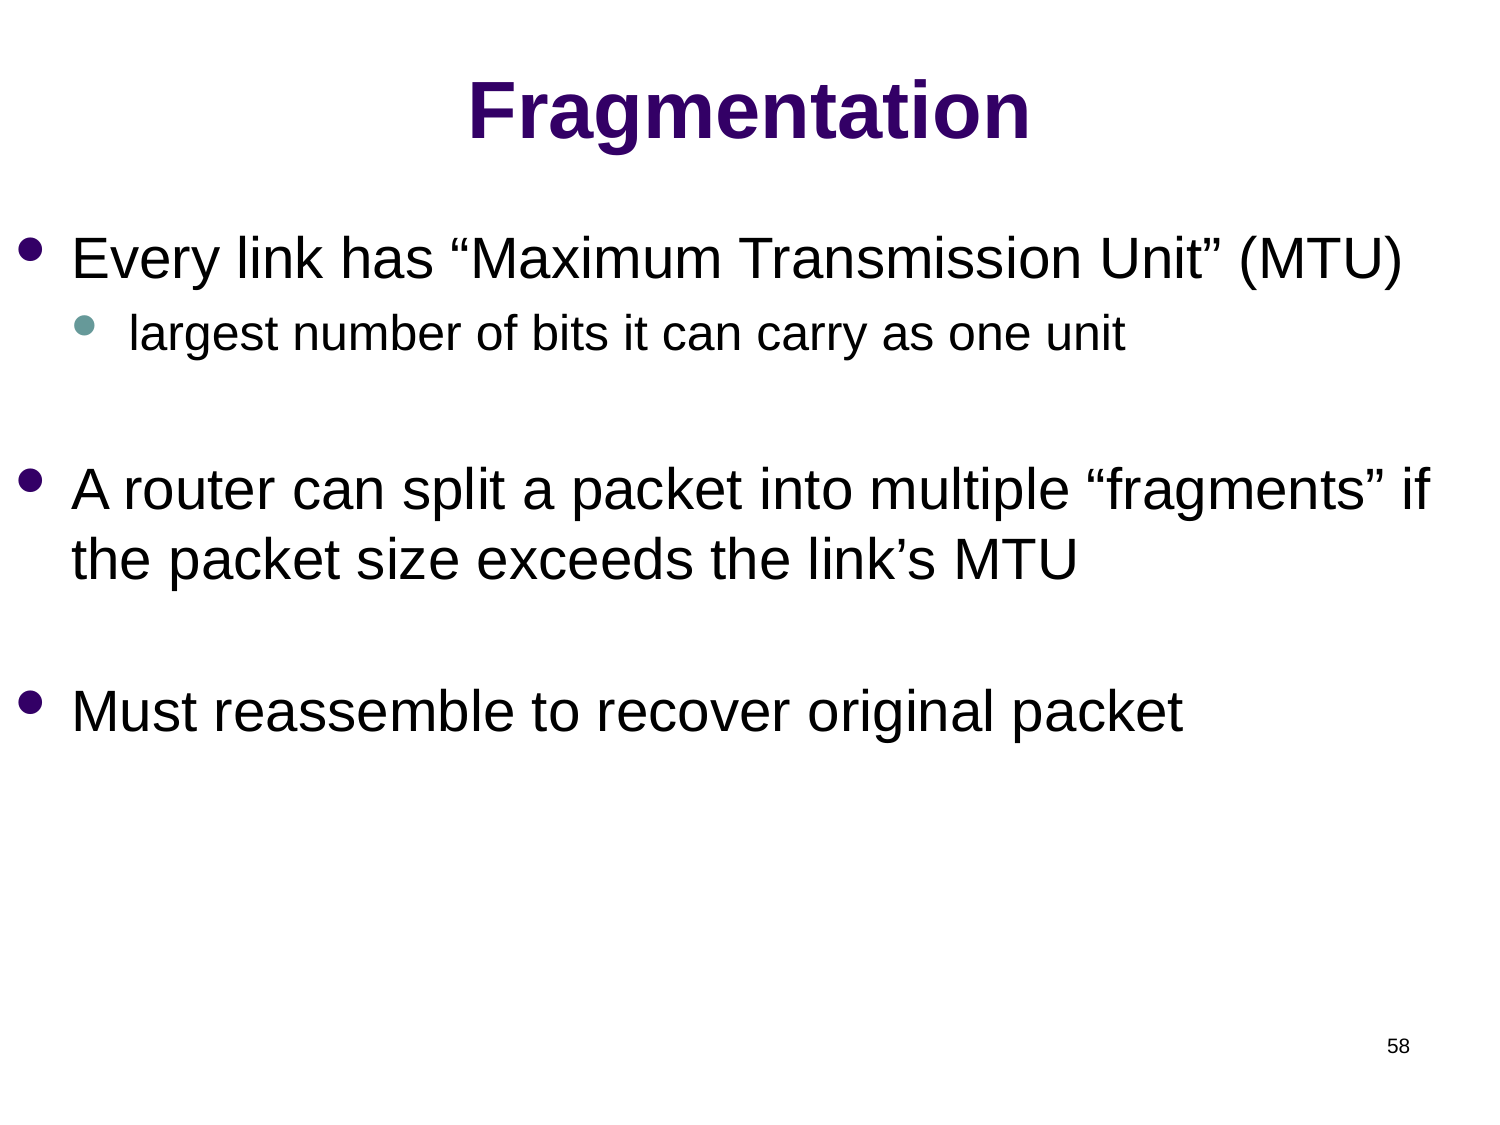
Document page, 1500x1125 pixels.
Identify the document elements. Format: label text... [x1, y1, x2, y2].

slide_number 58 [1074, 1024, 1426, 1101]
list Every link has “Maximum Transmission Unit” (MTU) largest number of bits it can carry as one unit A router can split a packet into multiple “fragments” if the packet size exceeds the link’s MTU Must reassemble to recover original packet [0, 212, 1475, 1006]
title Fragmentation [0, 20, 1500, 163]
